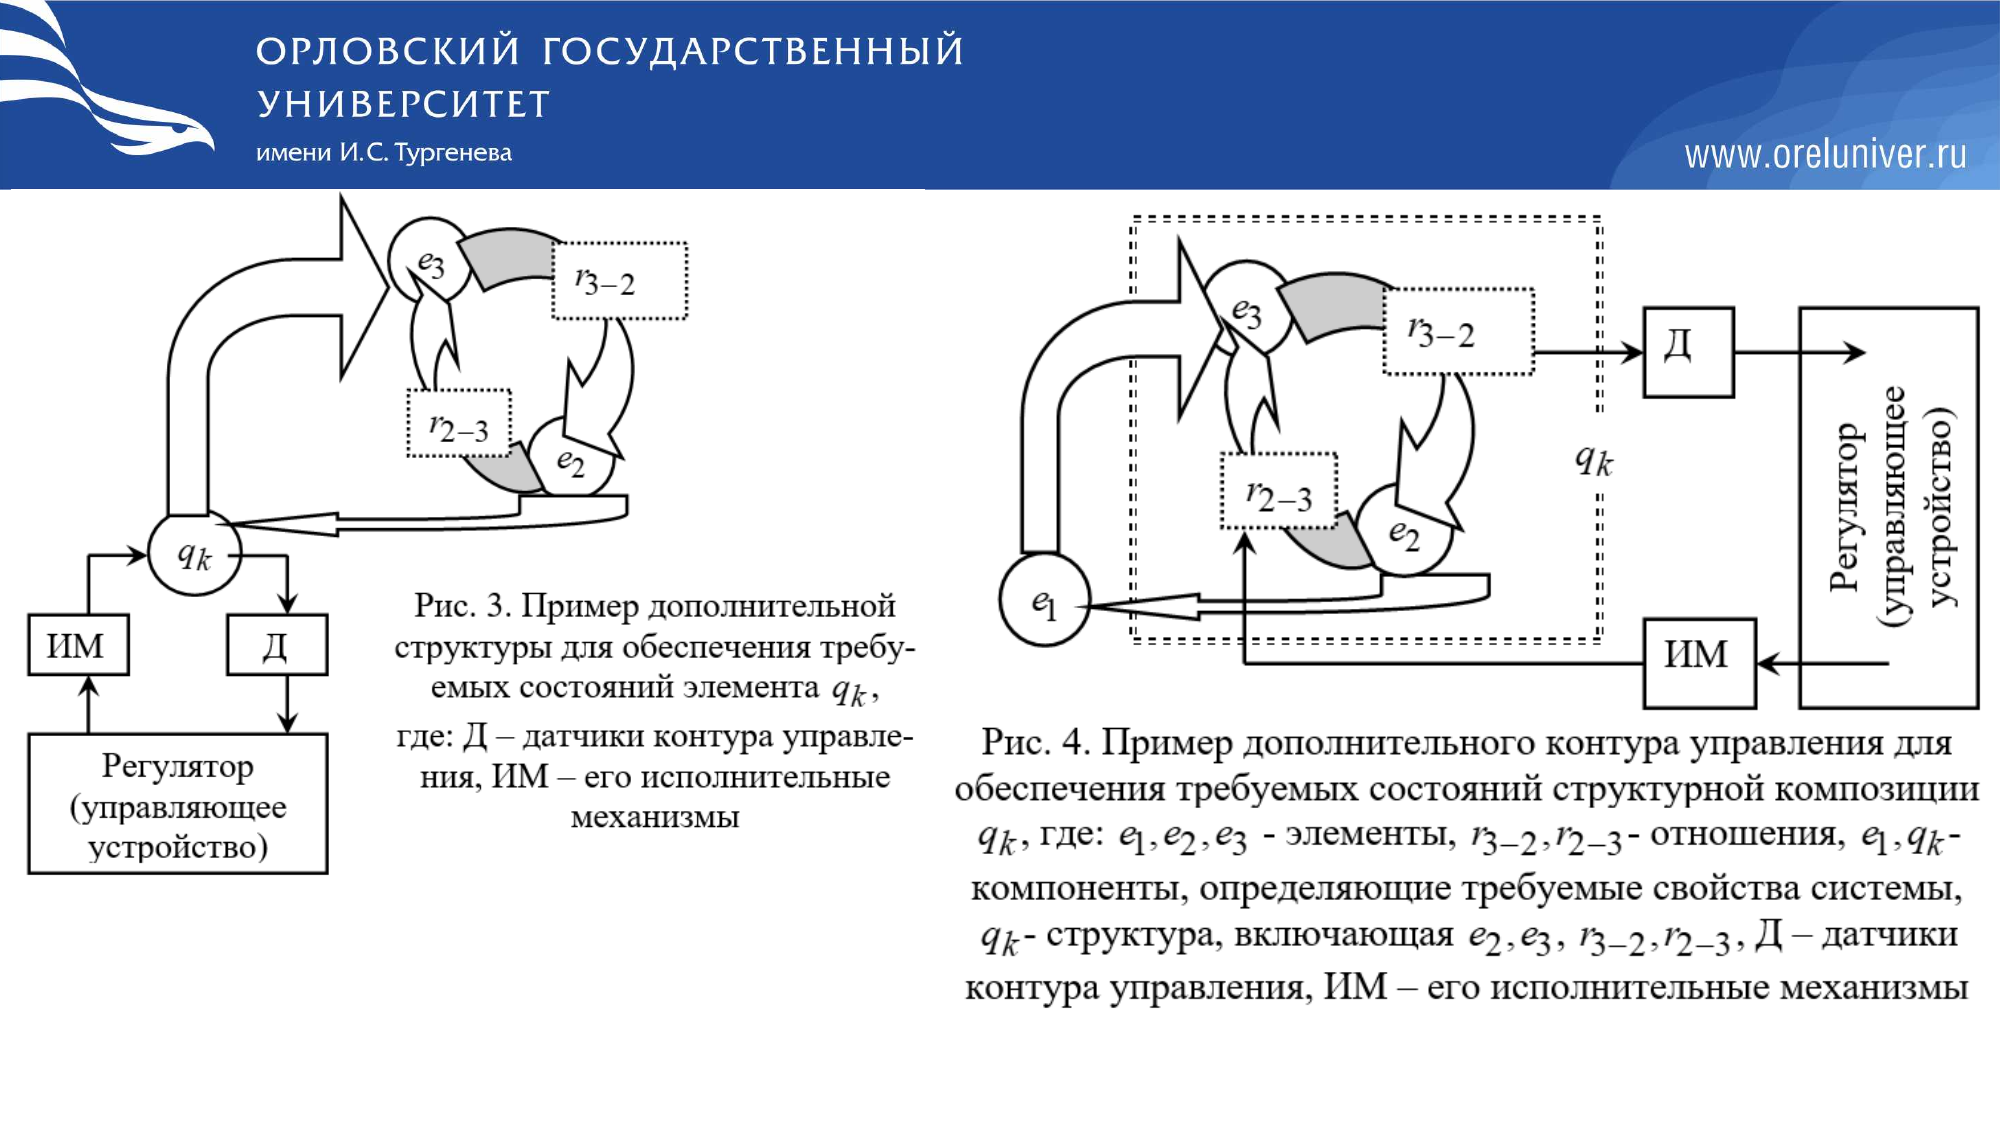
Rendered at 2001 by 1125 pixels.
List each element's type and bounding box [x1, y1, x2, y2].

picture [0, 0, 2000, 1011]
